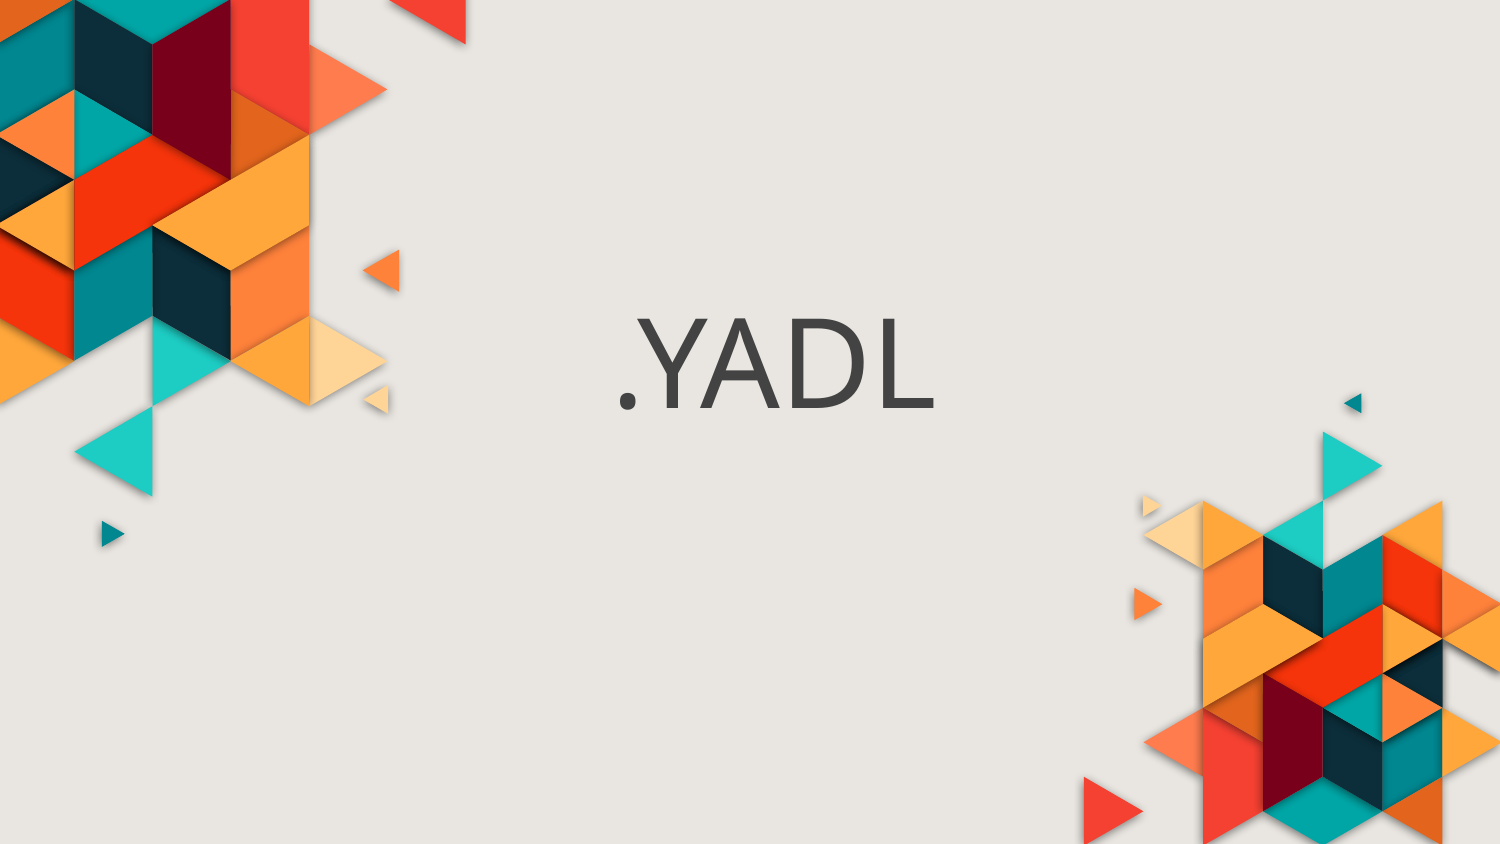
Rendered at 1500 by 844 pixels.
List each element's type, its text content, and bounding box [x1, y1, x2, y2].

text_box .YADL [413, 271, 1103, 449]
